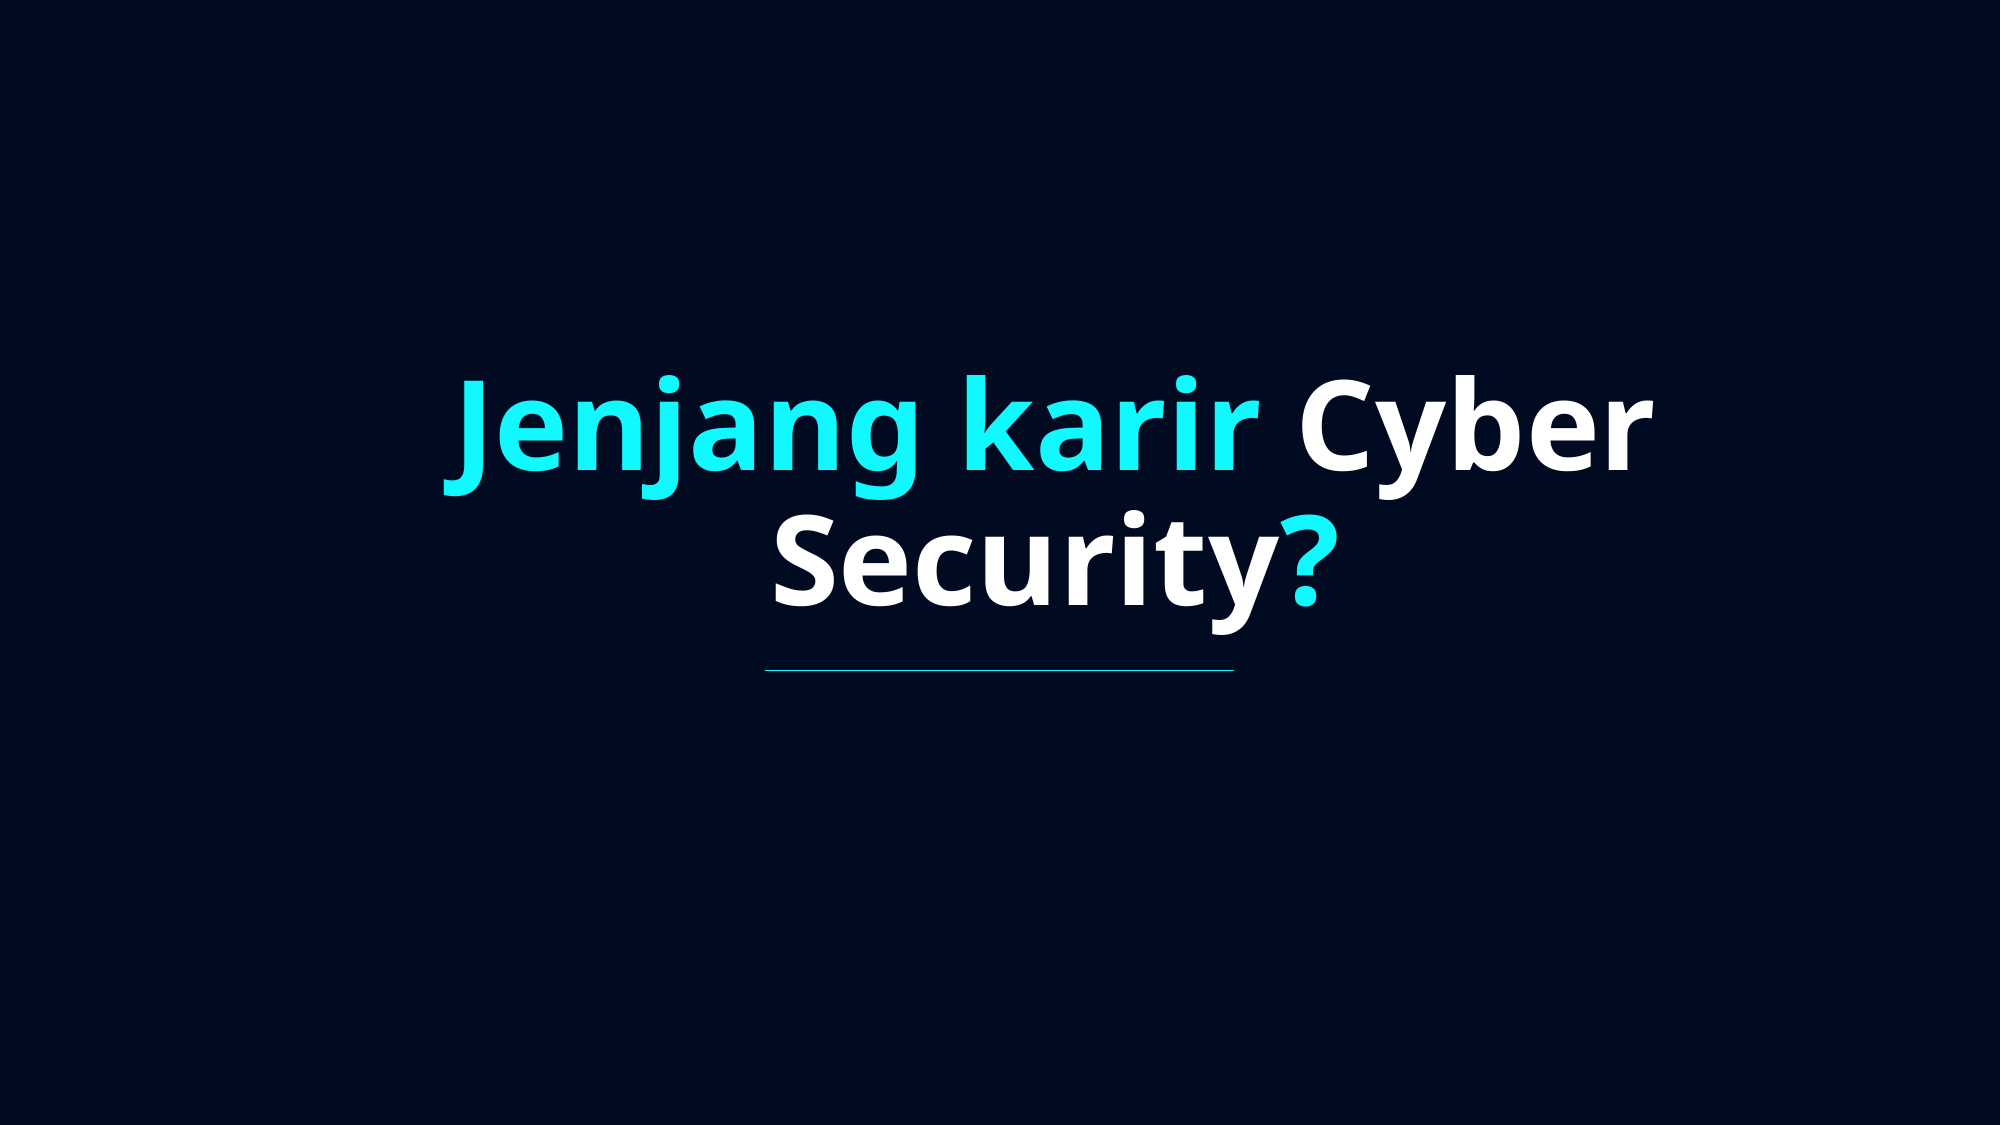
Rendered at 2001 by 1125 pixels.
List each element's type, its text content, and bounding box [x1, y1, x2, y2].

title Jenjang karir Cyber Security? [249, 346, 1860, 641]
